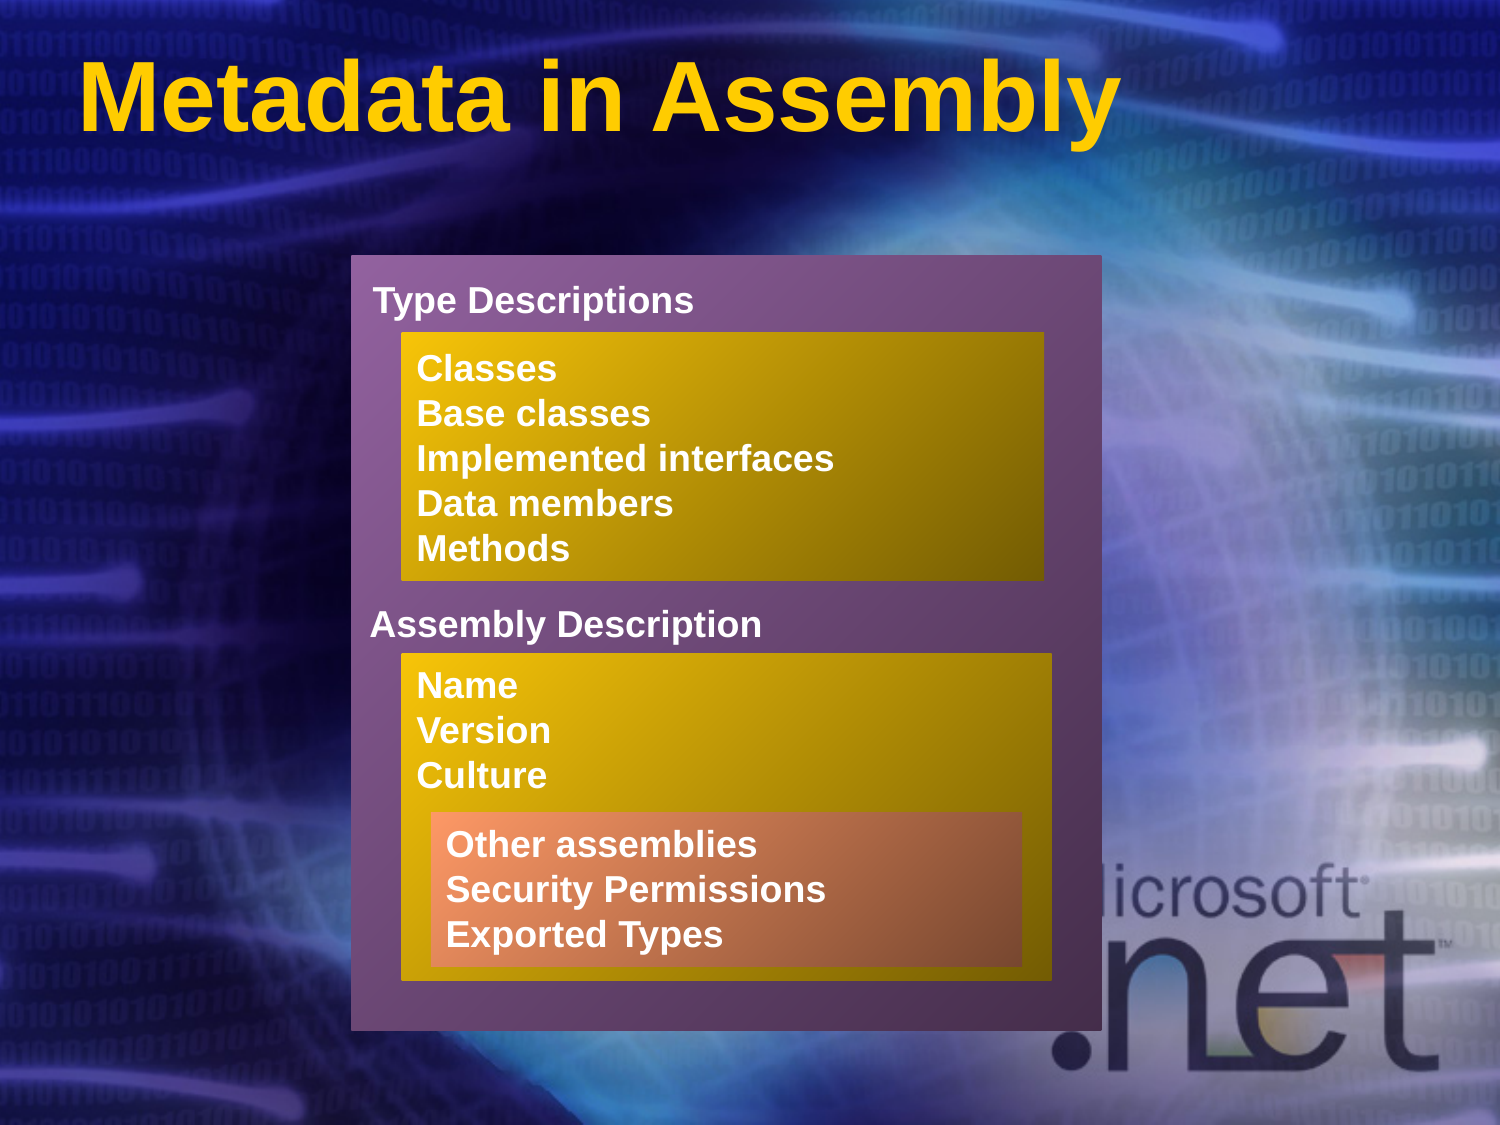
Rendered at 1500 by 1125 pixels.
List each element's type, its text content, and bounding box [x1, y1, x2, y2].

text_box Type Descriptions [357, 268, 710, 328]
text_box [351, 255, 1102, 1031]
title Metadata in Assembly [62, 37, 1454, 169]
text_box Other assemblies Security Permissions Exported Types [430, 812, 1023, 967]
text_box Name Version Culture [401, 653, 1052, 981]
text_box Assembly Description [354, 592, 778, 653]
text_box Classes Base classes Implemented interfaces Data members Methods [401, 332, 1045, 581]
picture [0, 0, 1500, 1125]
